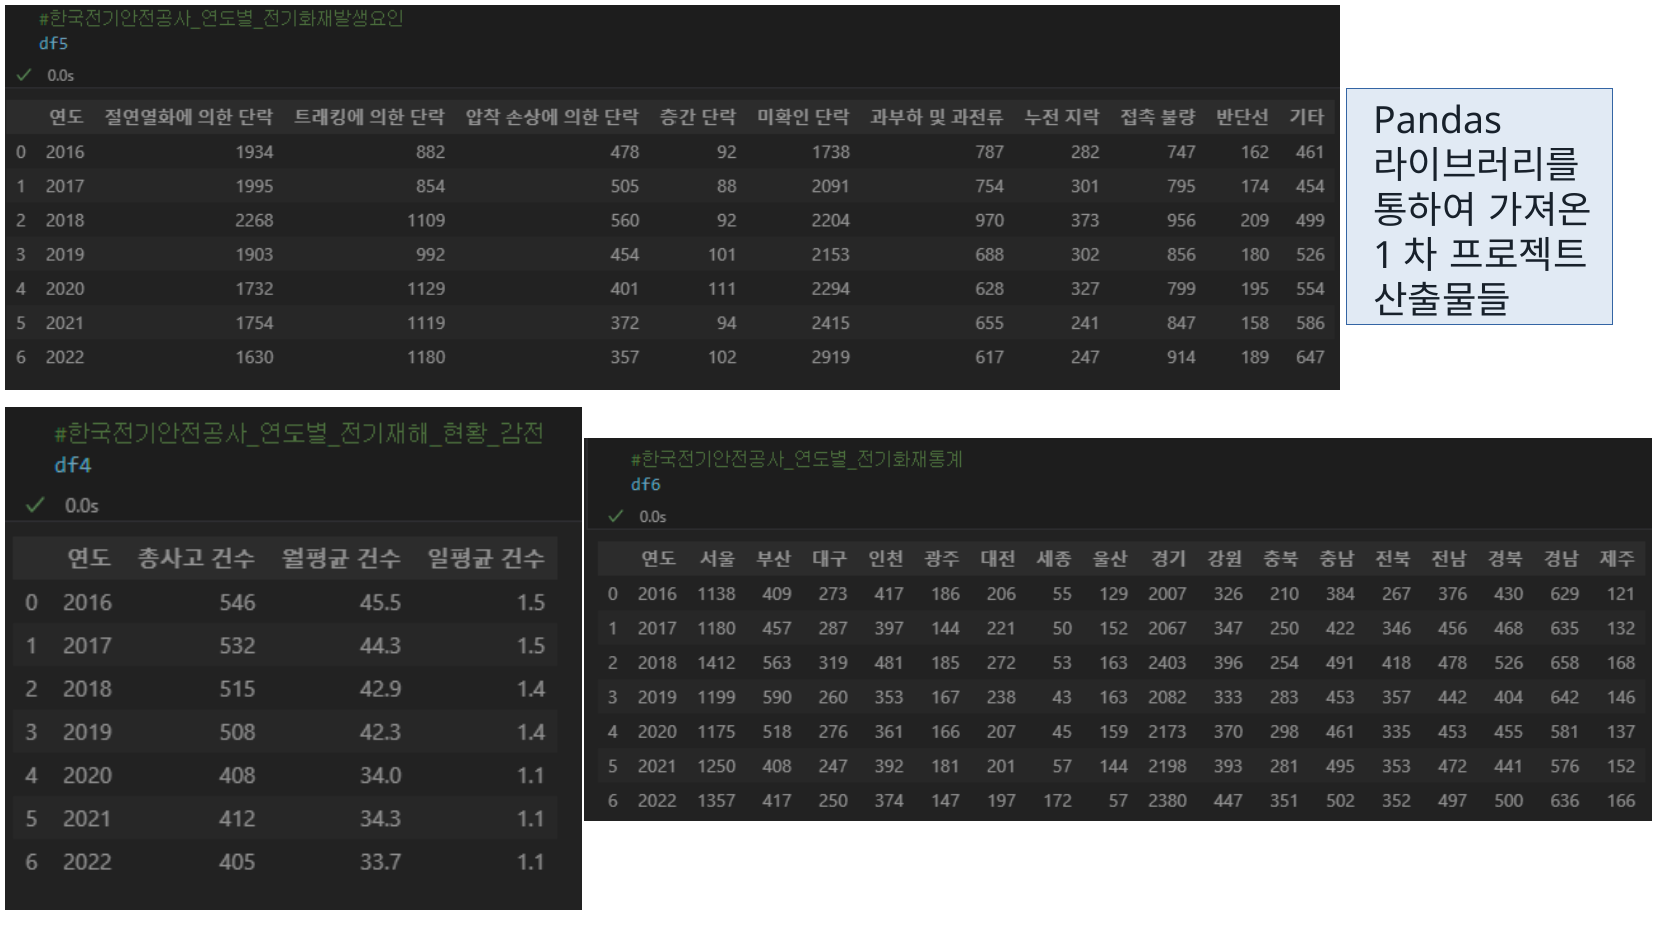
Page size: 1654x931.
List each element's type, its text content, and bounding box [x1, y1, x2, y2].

text_box [1346, 88, 1613, 325]
text_box Pandas 라이브러리를 통하여 가져온 1차 프로젝트 산출물들 [1613, 88, 1624, 320]
picture [5, 5, 1340, 390]
picture [5, 407, 582, 910]
picture [584, 438, 1652, 821]
